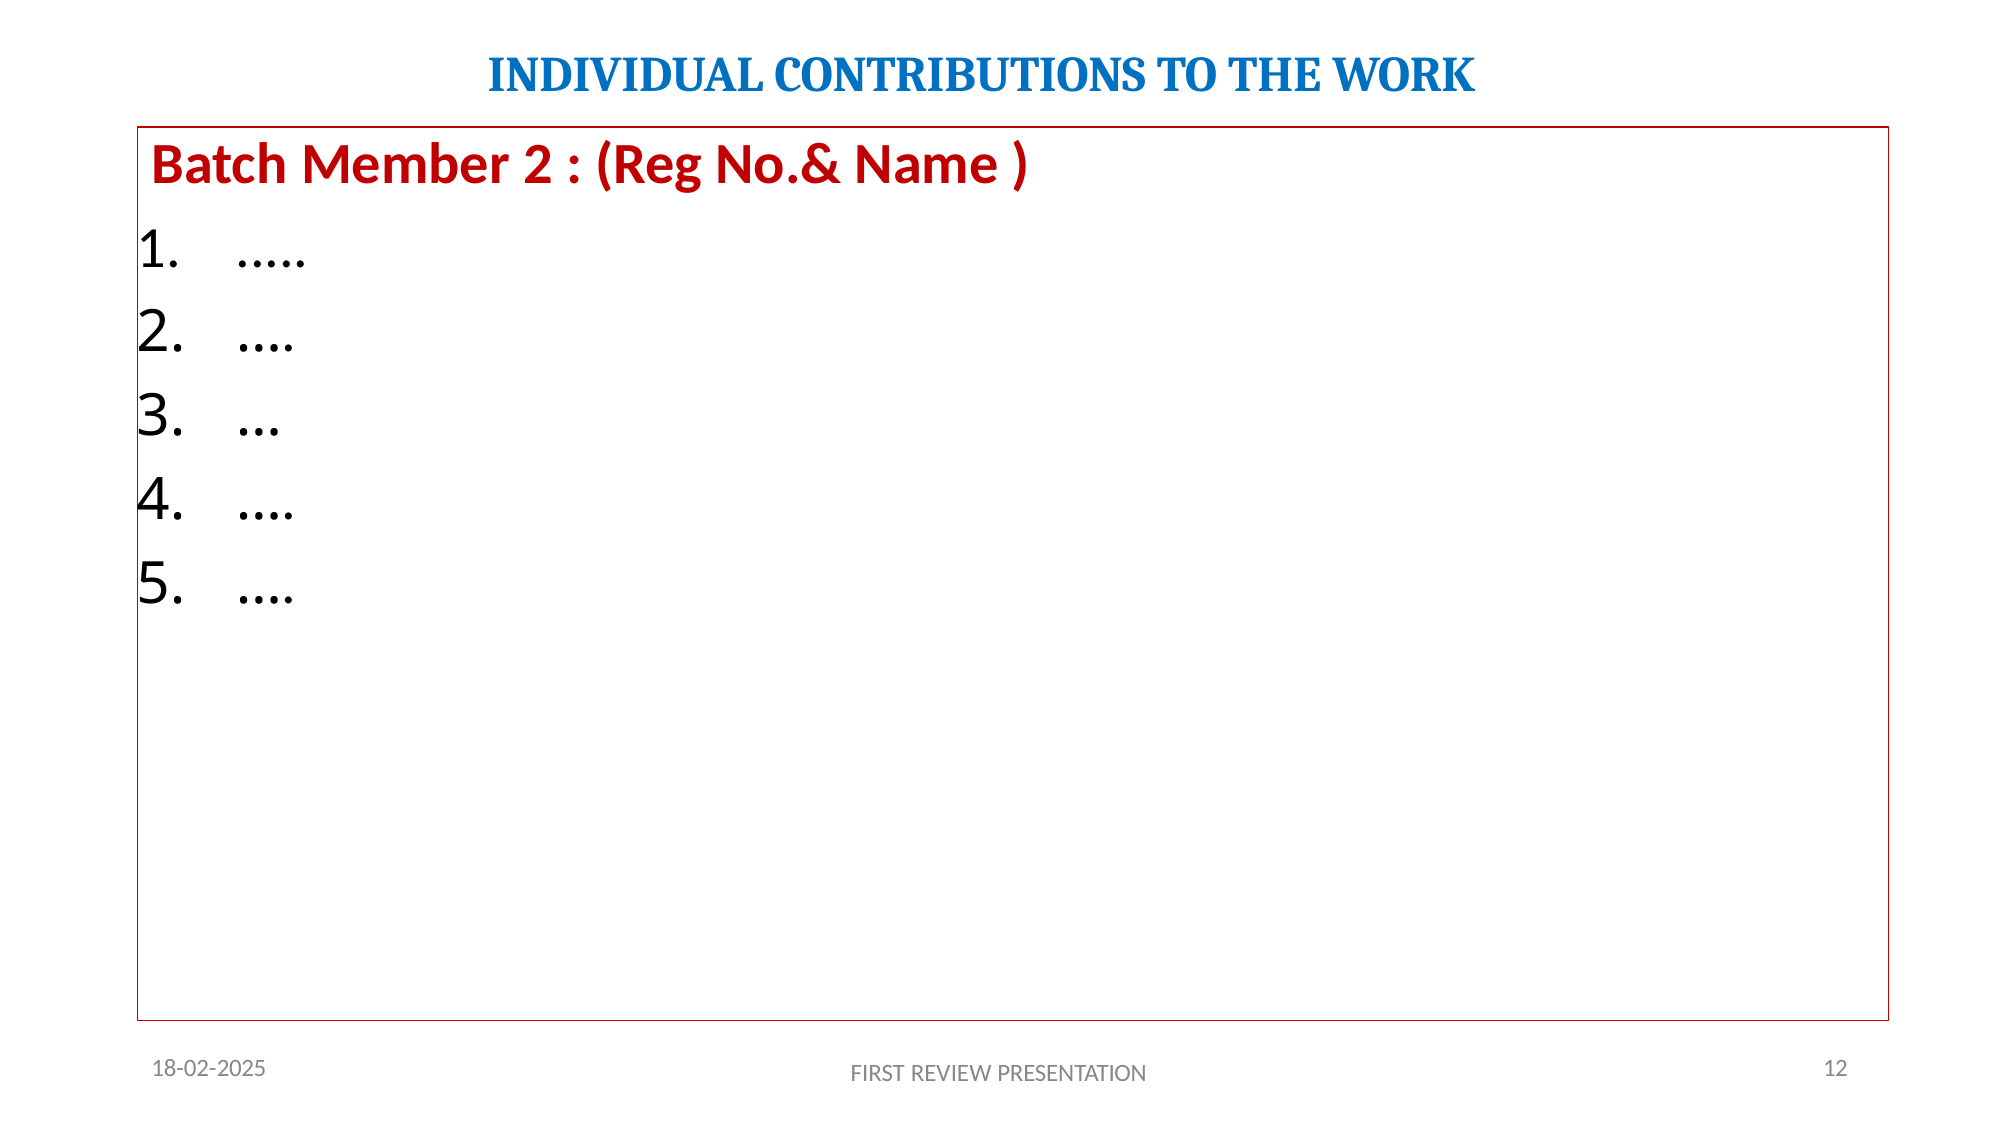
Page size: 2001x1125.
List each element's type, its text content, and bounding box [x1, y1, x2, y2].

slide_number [149, 1055, 329, 1125]
footer FIRST REVIEW PRESENTATION [848, 1060, 1152, 1125]
slide_number 12 [1816, 1055, 1857, 1125]
text_box Batch Member 2 : (Reg No.& Name ) ..... …. … …. …. [134, 109, 1032, 615]
title INDIVIDUAL CONTRIBUTIONS TO THE WORK [374, 39, 1626, 230]
